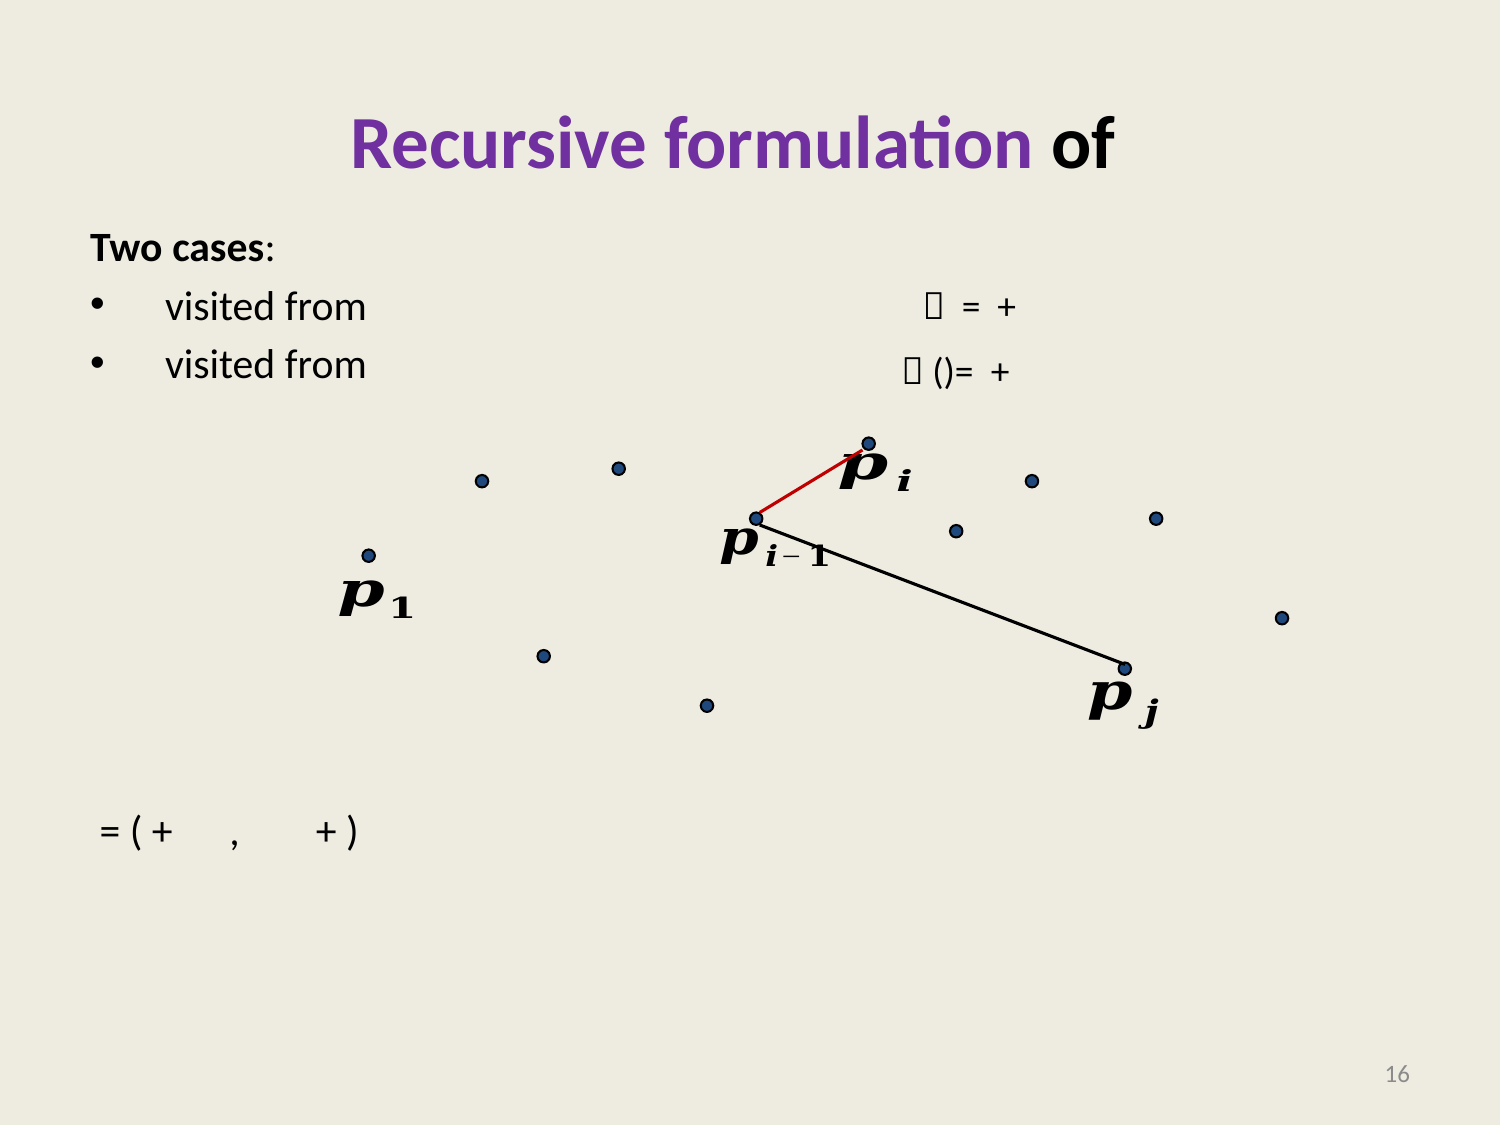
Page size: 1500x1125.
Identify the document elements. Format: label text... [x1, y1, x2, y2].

text_box [1273, 609, 1291, 627]
slide_number 16 [1074, 1042, 1425, 1103]
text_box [759, 524, 1126, 665]
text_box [759, 449, 863, 513]
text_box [362, 437, 1163, 713]
